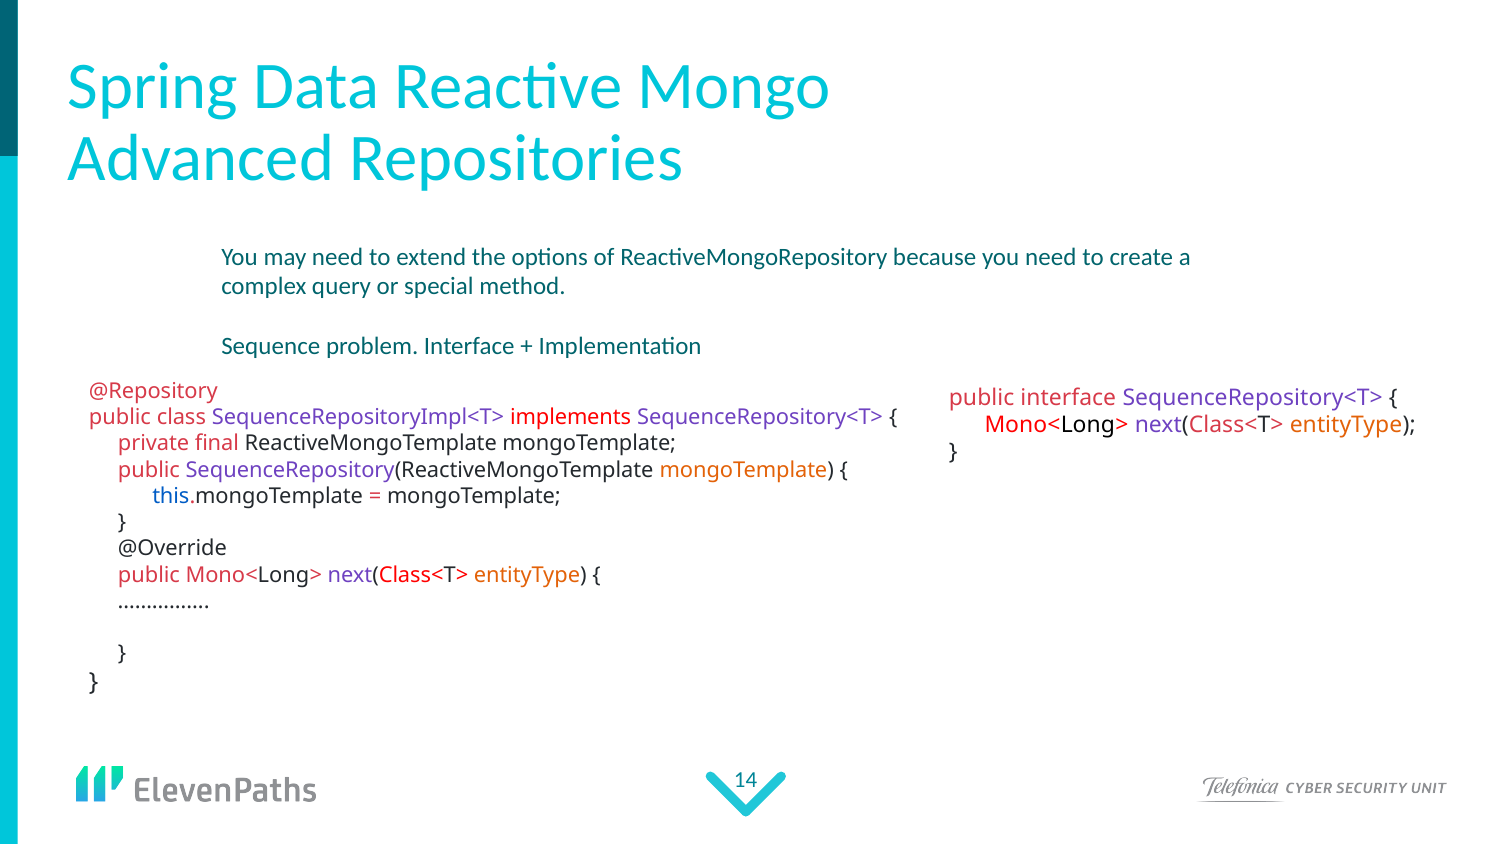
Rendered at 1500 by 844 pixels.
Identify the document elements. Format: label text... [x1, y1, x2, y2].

text_box public interface SequenceRepository<T> { Mono<Long> next(Class<T> entityType); } [933, 374, 1431, 502]
picture [76, 766, 316, 802]
text_box @Repository public class SequenceRepositoryImpl<T> implements SequenceRepository<T> { private final ReactiveMongoTemplate mongoTemplate; public SequenceRepository(ReactiveMongoTemplate mongoTemplate) { this.mongoTemplate = mongoTemplate; } @Override public Mono<Long> next(Class<T> entityType) { ……………. } } [74, 369, 913, 763]
picture [1196, 777, 1447, 802]
title Spring Data Reactive Mongo Advanced Repositories [53, 43, 1347, 127]
text_box You may need to extend the options of ReactiveMongoRepository because you need to create a complex query or special method. Sequence problem. Interface + Implementation [206, 232, 1294, 368]
